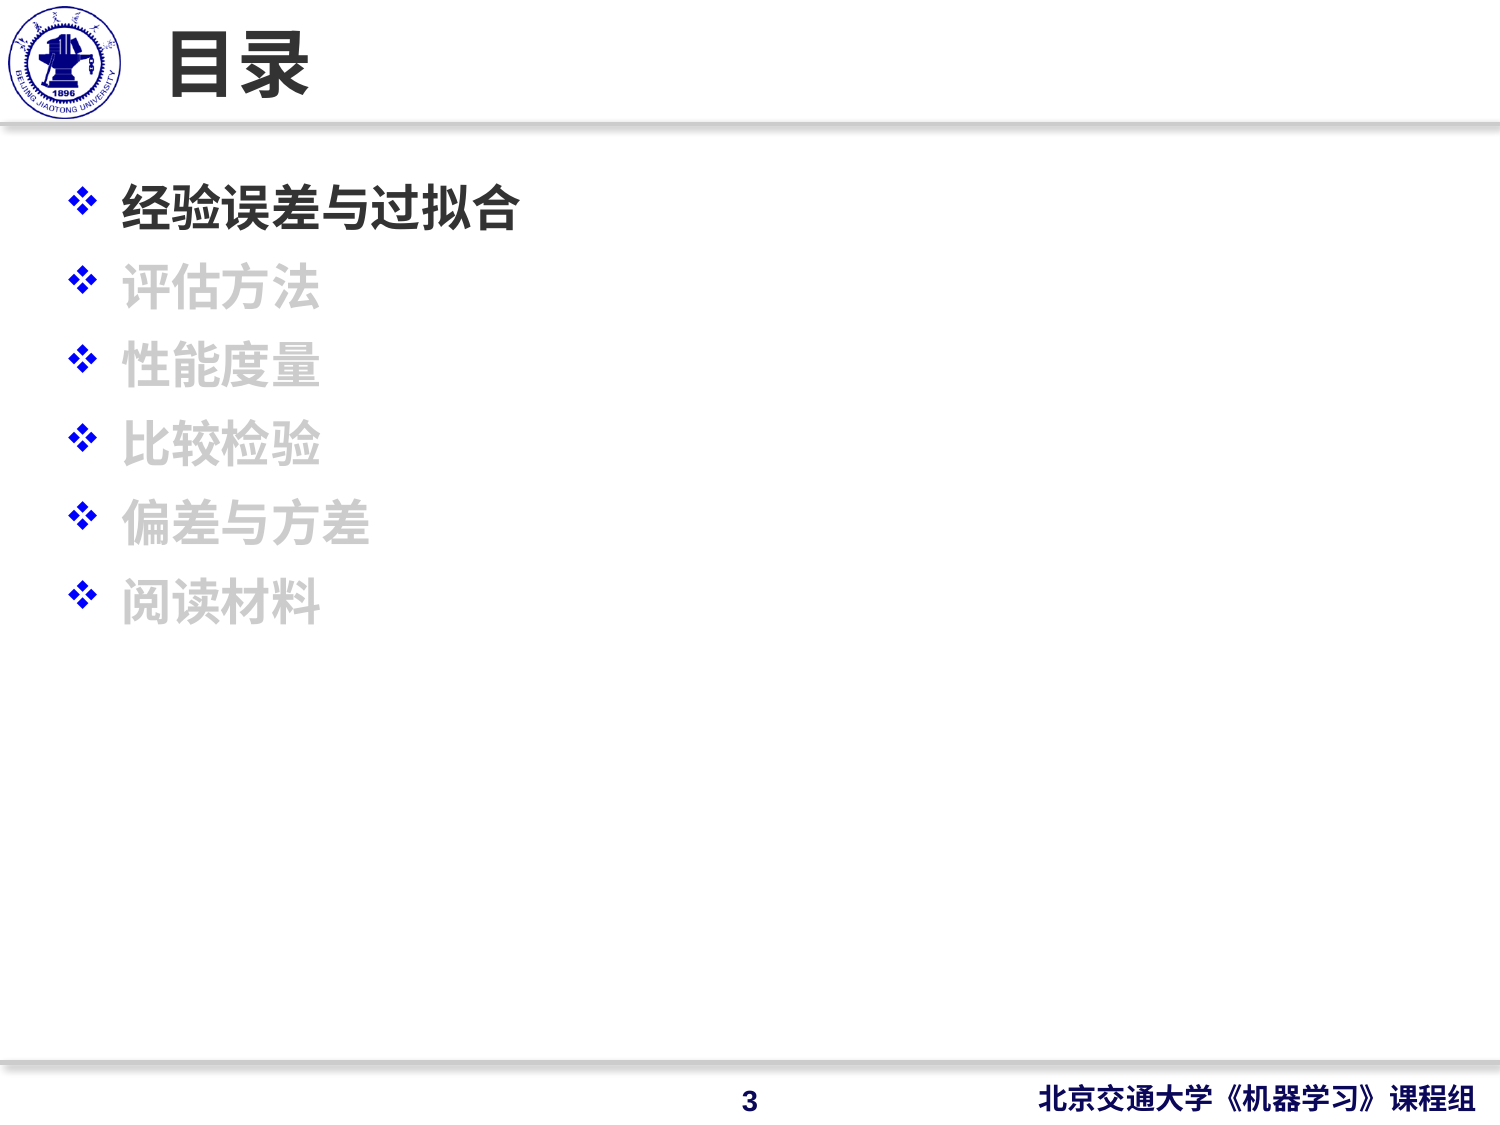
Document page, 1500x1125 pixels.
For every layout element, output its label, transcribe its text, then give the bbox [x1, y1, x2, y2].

picture [8, 6, 121, 119]
title 目录 [162, 29, 1438, 107]
list 经验误差与过拟合 评估方法 性能度量 比较检验 偏差与方差 阅读材料 [37, 168, 1463, 950]
